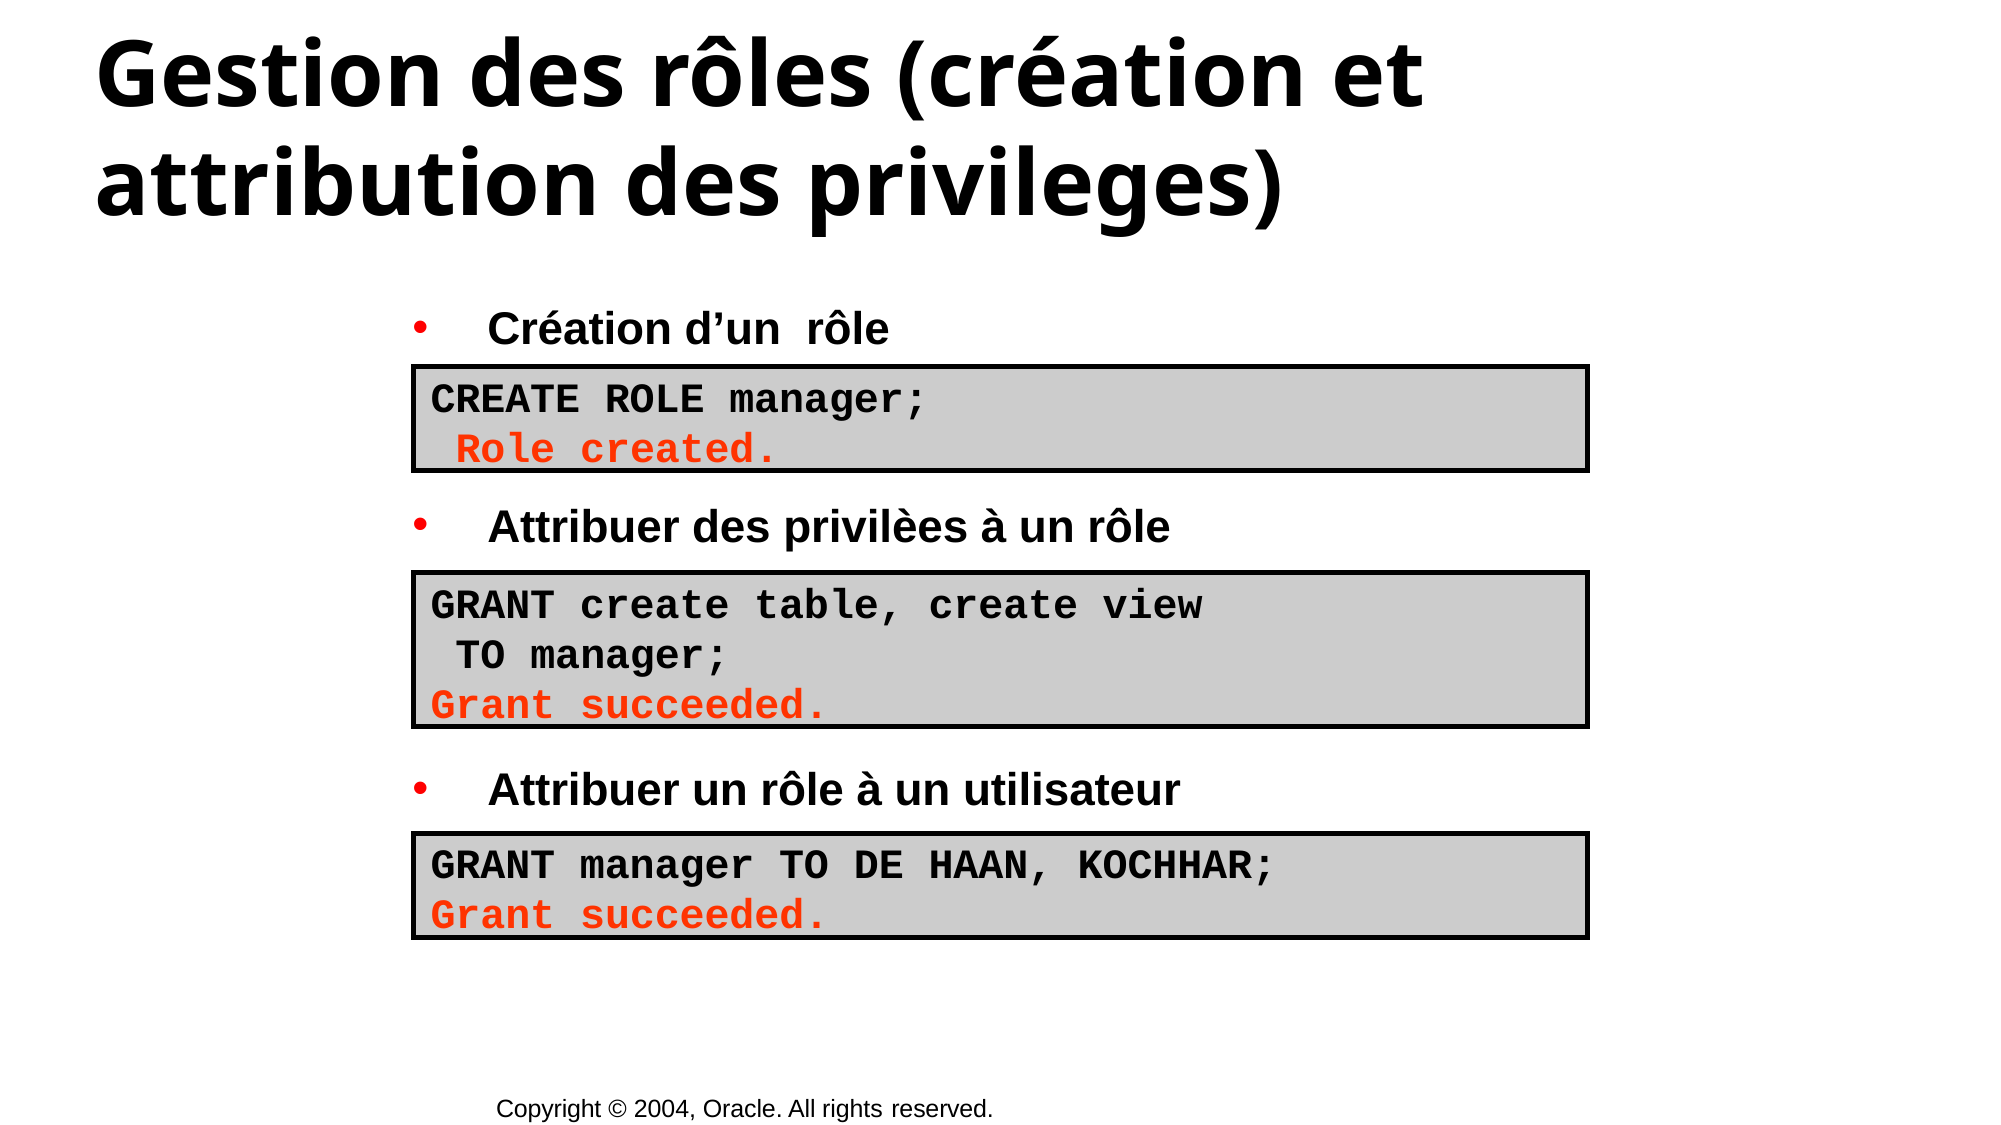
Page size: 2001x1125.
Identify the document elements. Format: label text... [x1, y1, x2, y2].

text_box Copyright © 2004, Oracle. All rights reserved. [494, 1092, 1008, 1123]
text_box Création d’un rôle [410, 296, 1521, 354]
title Gestion des rôles (création et attribution des privileges) [92, 12, 1803, 235]
text_box CREATE ROLE manager; Role created. [413, 366, 1588, 471]
text_box GRANT create table, create view TO manager; Grant succeeded. [413, 572, 1588, 727]
text_box Attribuer des privilèes à un rôle [410, 494, 1491, 552]
text_box GRANT manager TO DE HAAN, KOCHHAR; Grant succeeded. [413, 833, 1588, 938]
text_box Attribuer un rôle à un utilisateur [410, 757, 1757, 815]
